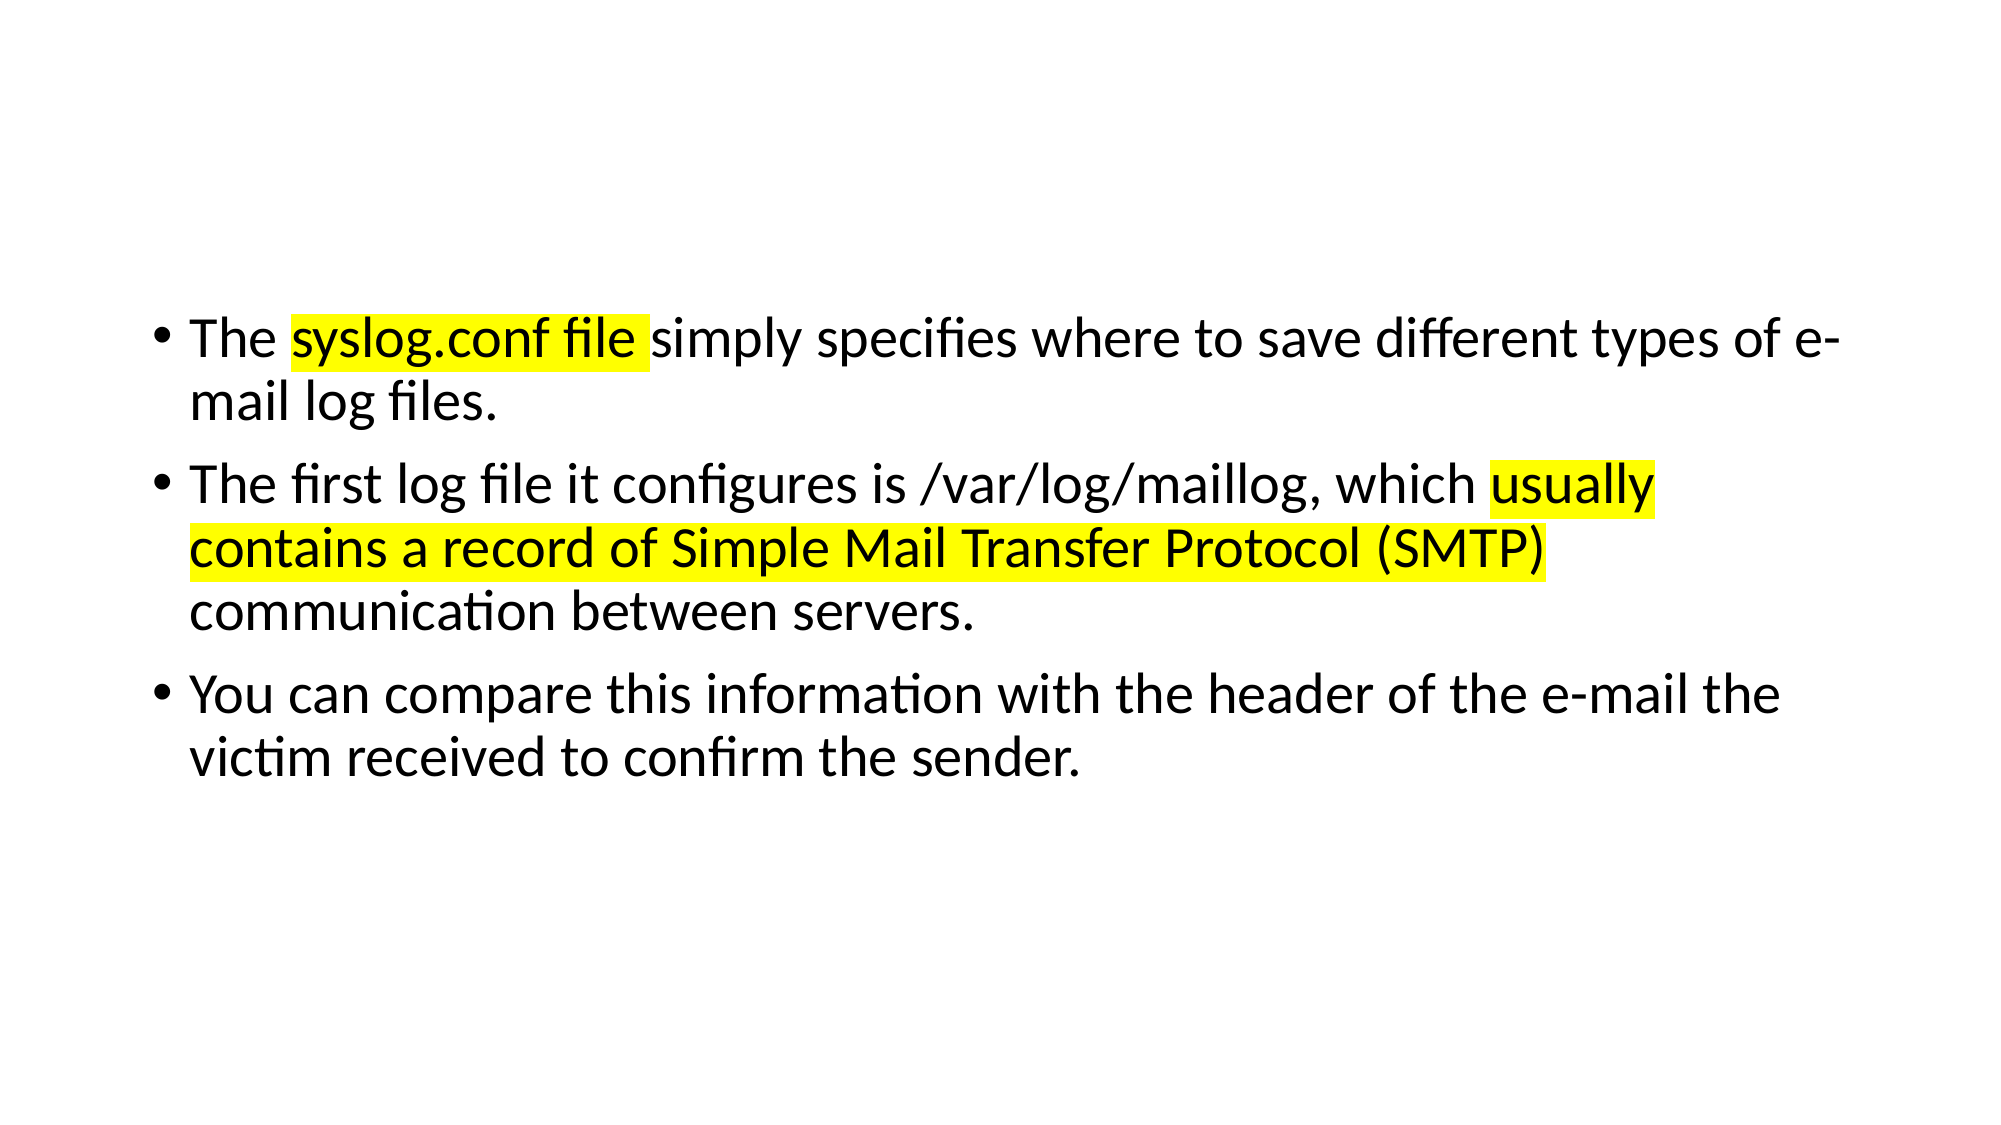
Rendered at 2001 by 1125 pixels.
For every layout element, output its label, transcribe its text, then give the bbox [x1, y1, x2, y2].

list The syslog.conf file simply specifies where to save different types of e-mail log files. The first log file it configures is /var/log/maillog, which usually contains a record of Simple Mail Transfer Protocol (SMTP) communication between servers. You can compare this information with the header of the e-mail the victim received to confirm the sender. [137, 299, 1863, 1014]
